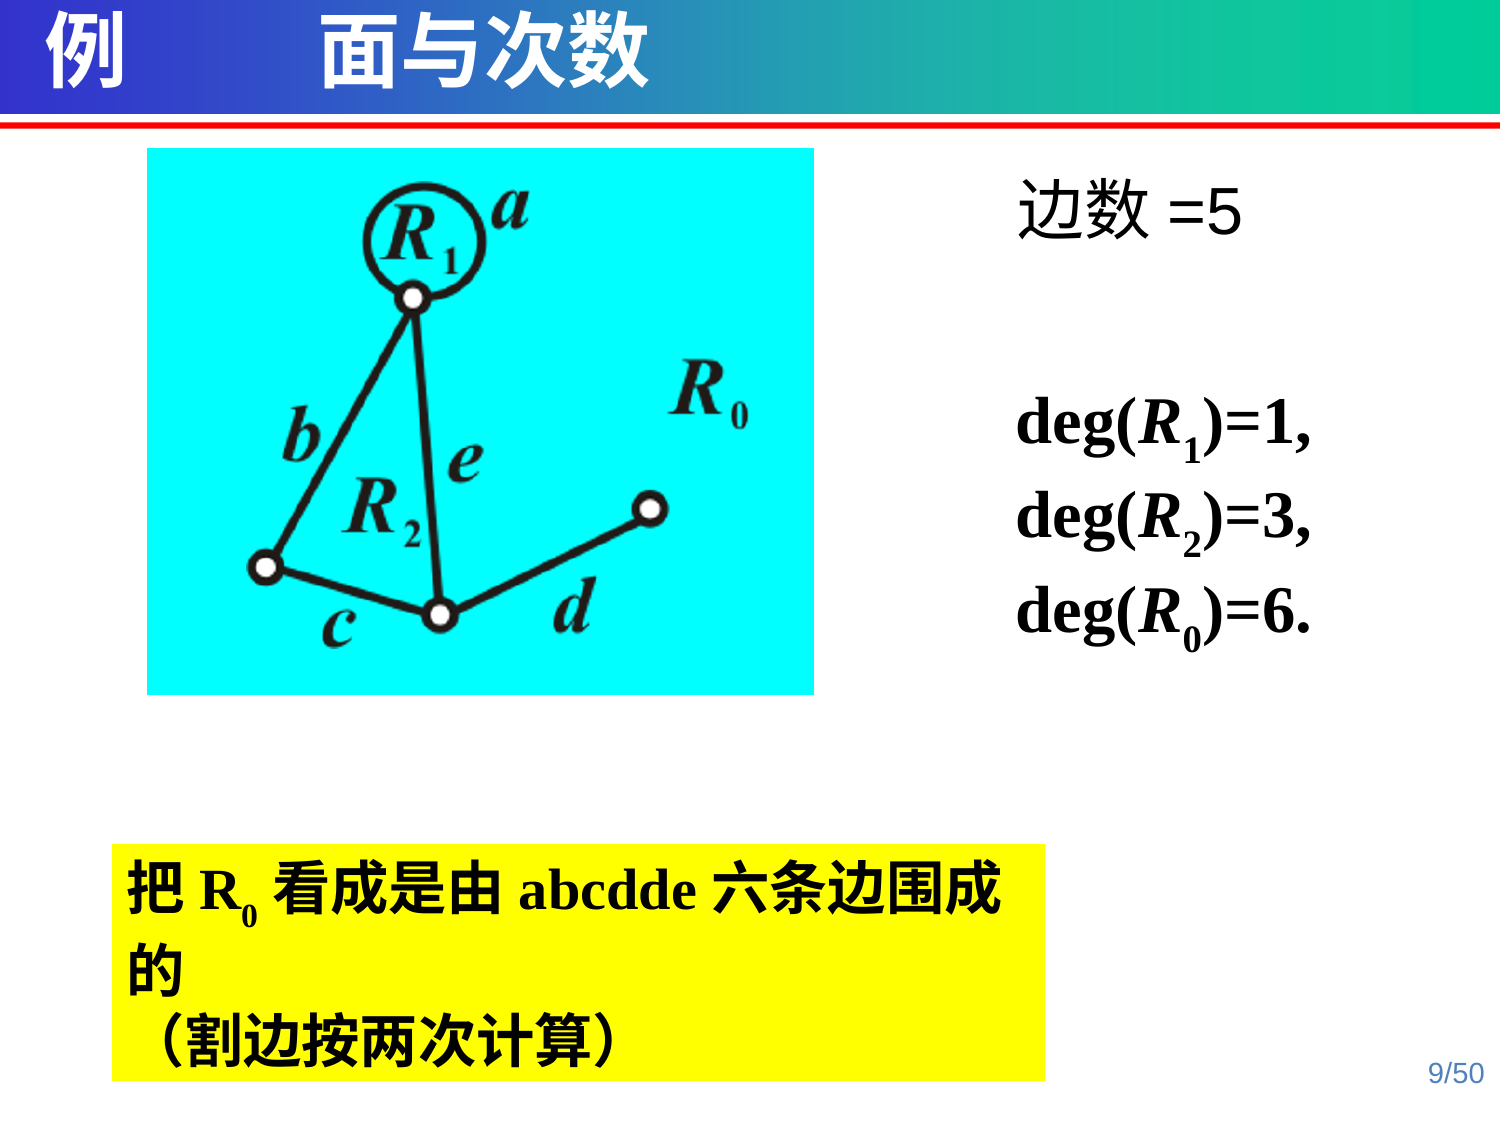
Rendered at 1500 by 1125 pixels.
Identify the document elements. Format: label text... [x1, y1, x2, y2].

text_box 把R0看成是由abcdde六条边围成的 （割边按两次计算） [112, 844, 1046, 1082]
title 例 面与次数 [29, 0, 1380, 101]
picture [147, 148, 814, 695]
text_box 边数=5 [1003, 160, 1259, 256]
picture [0, 0, 1500, 114]
slide_number 9/50 [1149, 1046, 1500, 1125]
text_box deg(R1)=1, deg(R2)=3, deg(R0)=6. [917, 369, 1345, 747]
